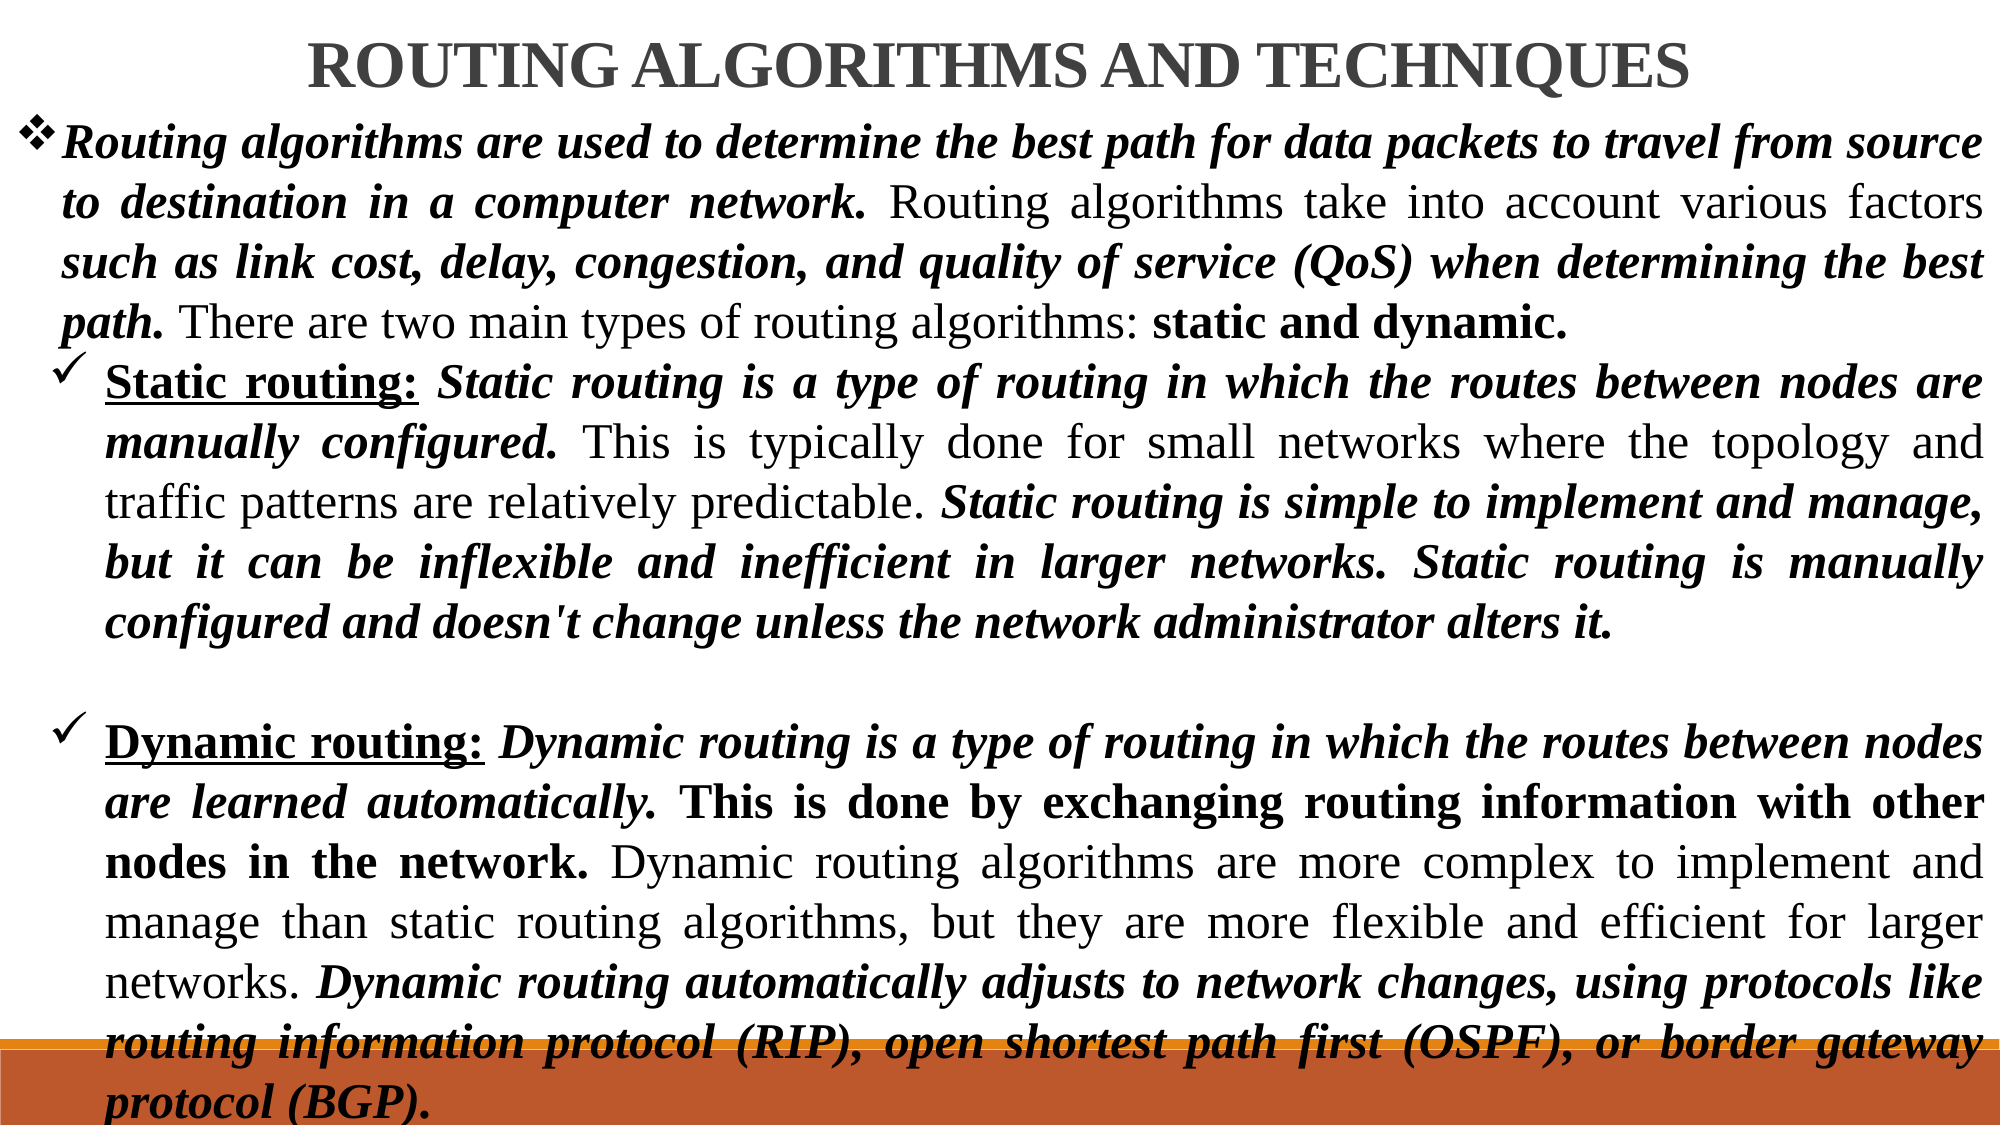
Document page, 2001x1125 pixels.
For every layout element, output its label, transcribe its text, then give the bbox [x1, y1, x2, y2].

text_box Routing algorithms are used to determine the best path for data packets to travel from source to destination in a computer network. Routing algorithms take into account various factors such as link cost, delay, congestion, and quality of service (QoS) when determining the best path. There are two main types of routing algorithms: static and dynamic. Static routing: Static routing is a type of routing in which the routes between nodes are manually configured. This is typically done for small networks where the topology and traffic patterns are relatively predictable. Static routing is simple to implement and manage, but it can be inflexible and inefficient in larger networks. Static routing is manually configured and doesn't change unless the network administrator alters it. Dynamic routing: Dynamic routing is a type of routing in which the routes between nodes are learned automatically. This is done by exchanging routing information with other nodes in the network. Dynamic routing algorithms are more complex to implement and manage than static routing algorithms, but they are more flexible and efficient for larger networks. Dynamic routing automatically adjusts to network changes, using protocols like routing information protocol (RIP), open shortest path first (OSPF), or border gateway protocol (BGP). [0, 121, 2000, 1125]
text_box ROUTING ALGORITHMS AND TECHNIQUES [0, 25, 2000, 121]
